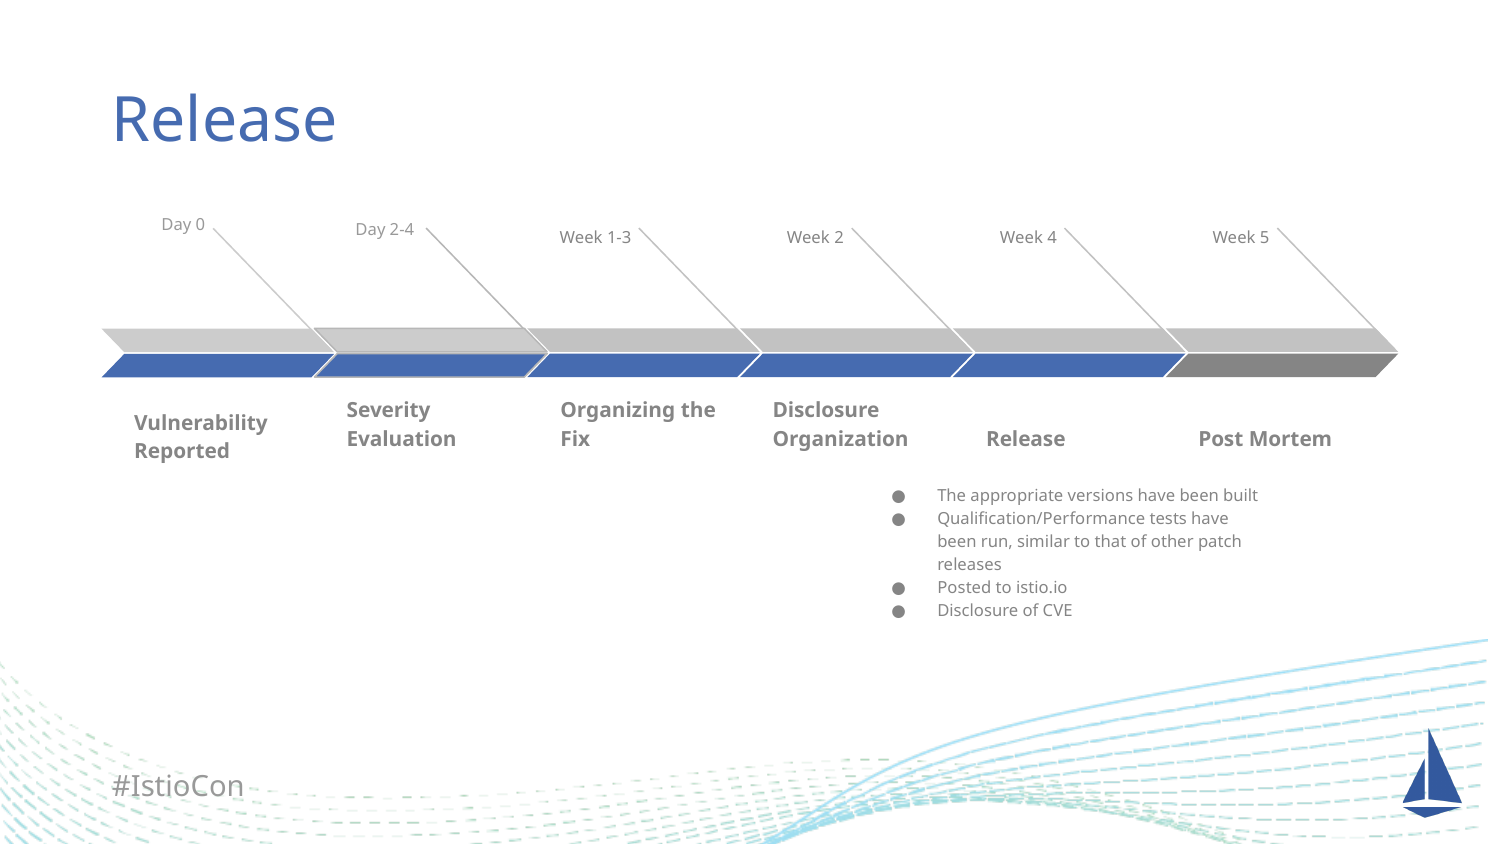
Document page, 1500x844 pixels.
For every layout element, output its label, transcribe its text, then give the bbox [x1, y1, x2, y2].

title Release [96, 63, 1403, 197]
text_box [526, 208, 737, 466]
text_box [847, 208, 1284, 589]
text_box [739, 208, 845, 466]
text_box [101, 195, 335, 479]
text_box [1165, 208, 1399, 466]
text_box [314, 200, 548, 466]
picture [1402, 728, 1470, 818]
